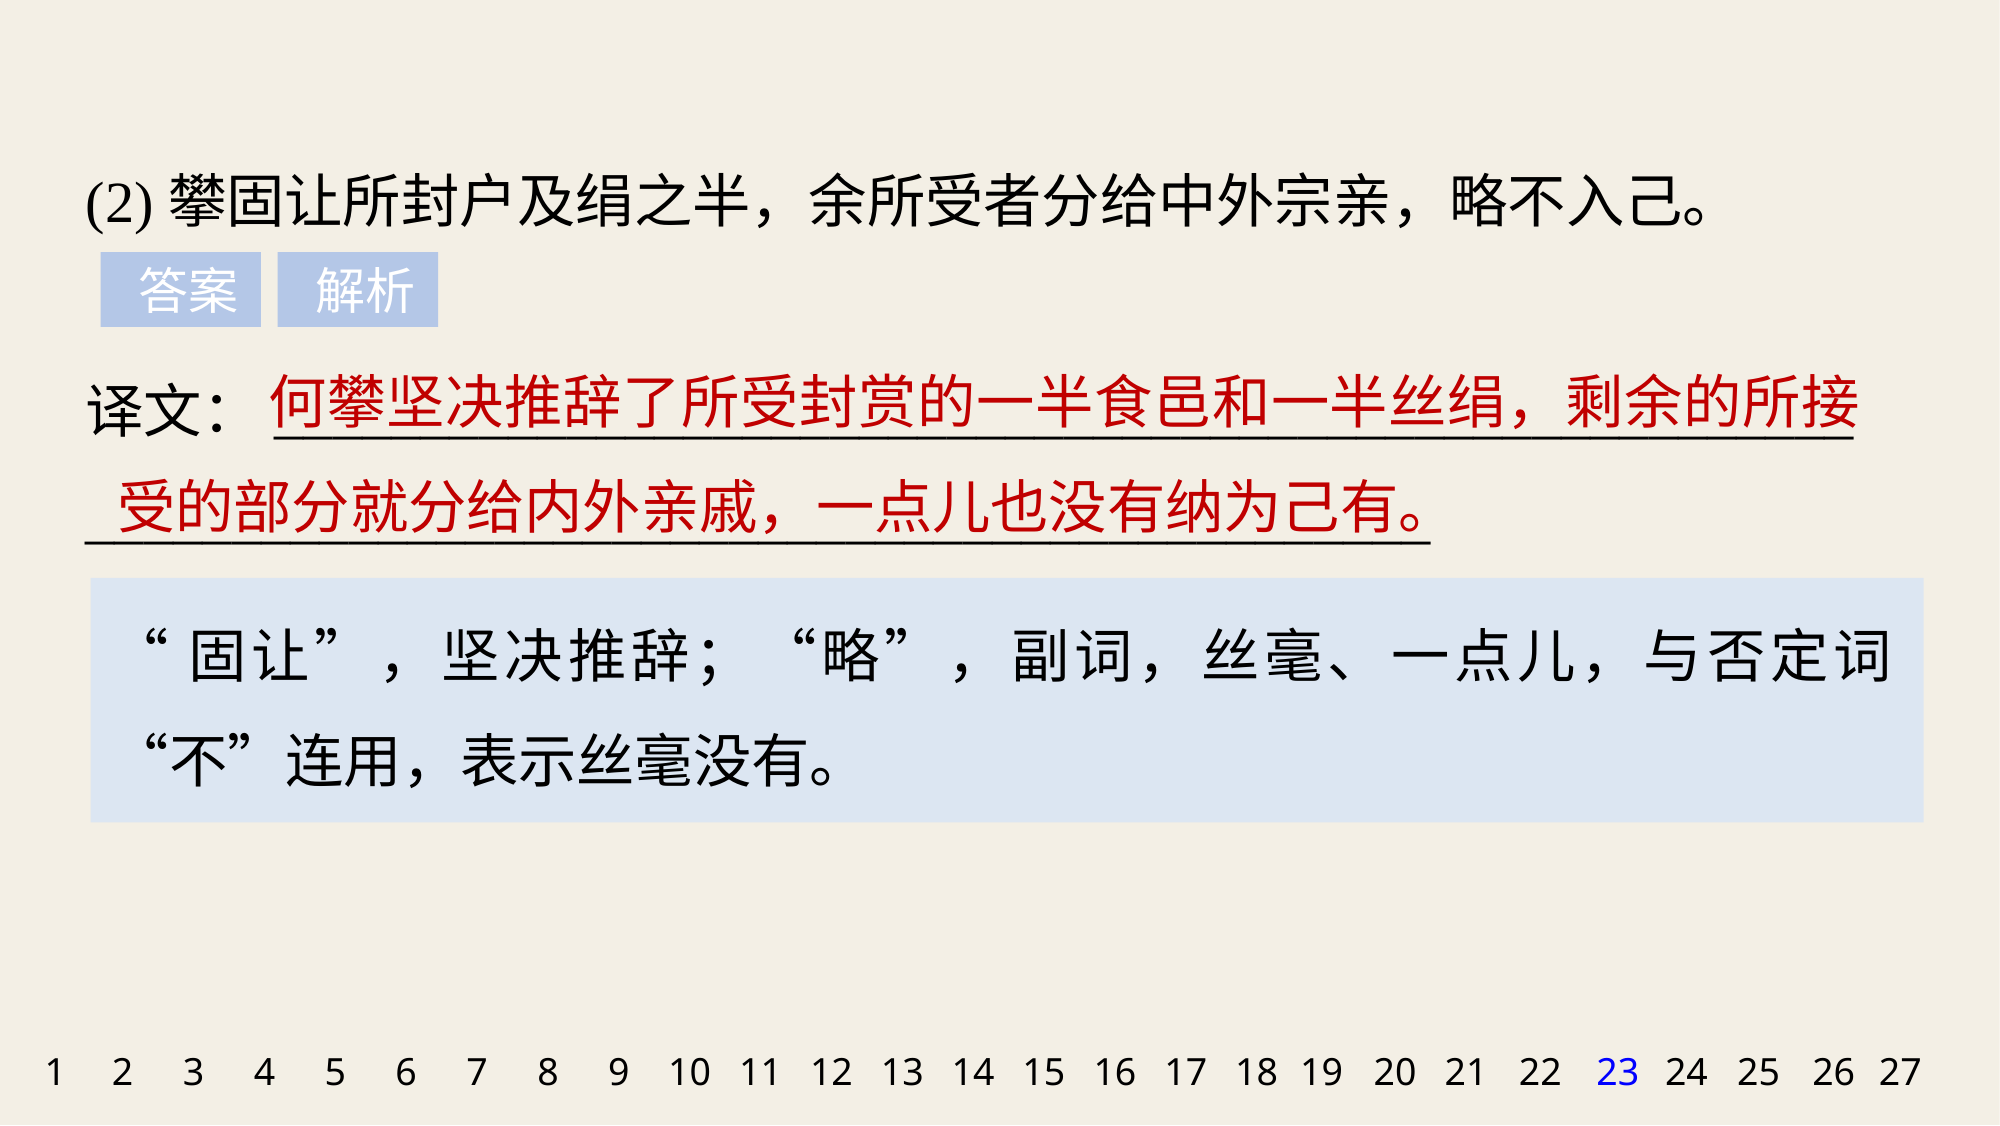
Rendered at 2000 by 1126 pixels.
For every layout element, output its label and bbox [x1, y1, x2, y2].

text_box [444, 1023, 510, 1118]
text_box [161, 1023, 227, 1118]
text_box [90, 573, 1924, 823]
text_box [586, 1023, 652, 1118]
text_box [90, 1023, 156, 1118]
text_box [232, 1023, 297, 1118]
text_box [65, 119, 1906, 559]
text_box [728, 1023, 794, 1118]
text_box [657, 1023, 723, 1118]
text_box [515, 1023, 581, 1118]
text_box [1654, 1023, 1719, 1118]
text_box [1868, 1023, 1933, 1118]
text_box [1801, 1023, 1867, 1118]
text_box [302, 1023, 368, 1118]
text_box [940, 1023, 1006, 1118]
text_box [799, 1023, 864, 1118]
text_box [1585, 1023, 1651, 1118]
text_box [869, 1023, 935, 1118]
text_box [1433, 1023, 1499, 1118]
text_box [1726, 1023, 1791, 1118]
text_box [1082, 1023, 1148, 1118]
text_box [1507, 1023, 1573, 1118]
text_box [1224, 1023, 1355, 1118]
text_box [22, 1023, 88, 1118]
text_box [373, 1023, 439, 1118]
text_box [1011, 1023, 1077, 1118]
text_box [1153, 1023, 1219, 1118]
text_box [1362, 1023, 1428, 1118]
